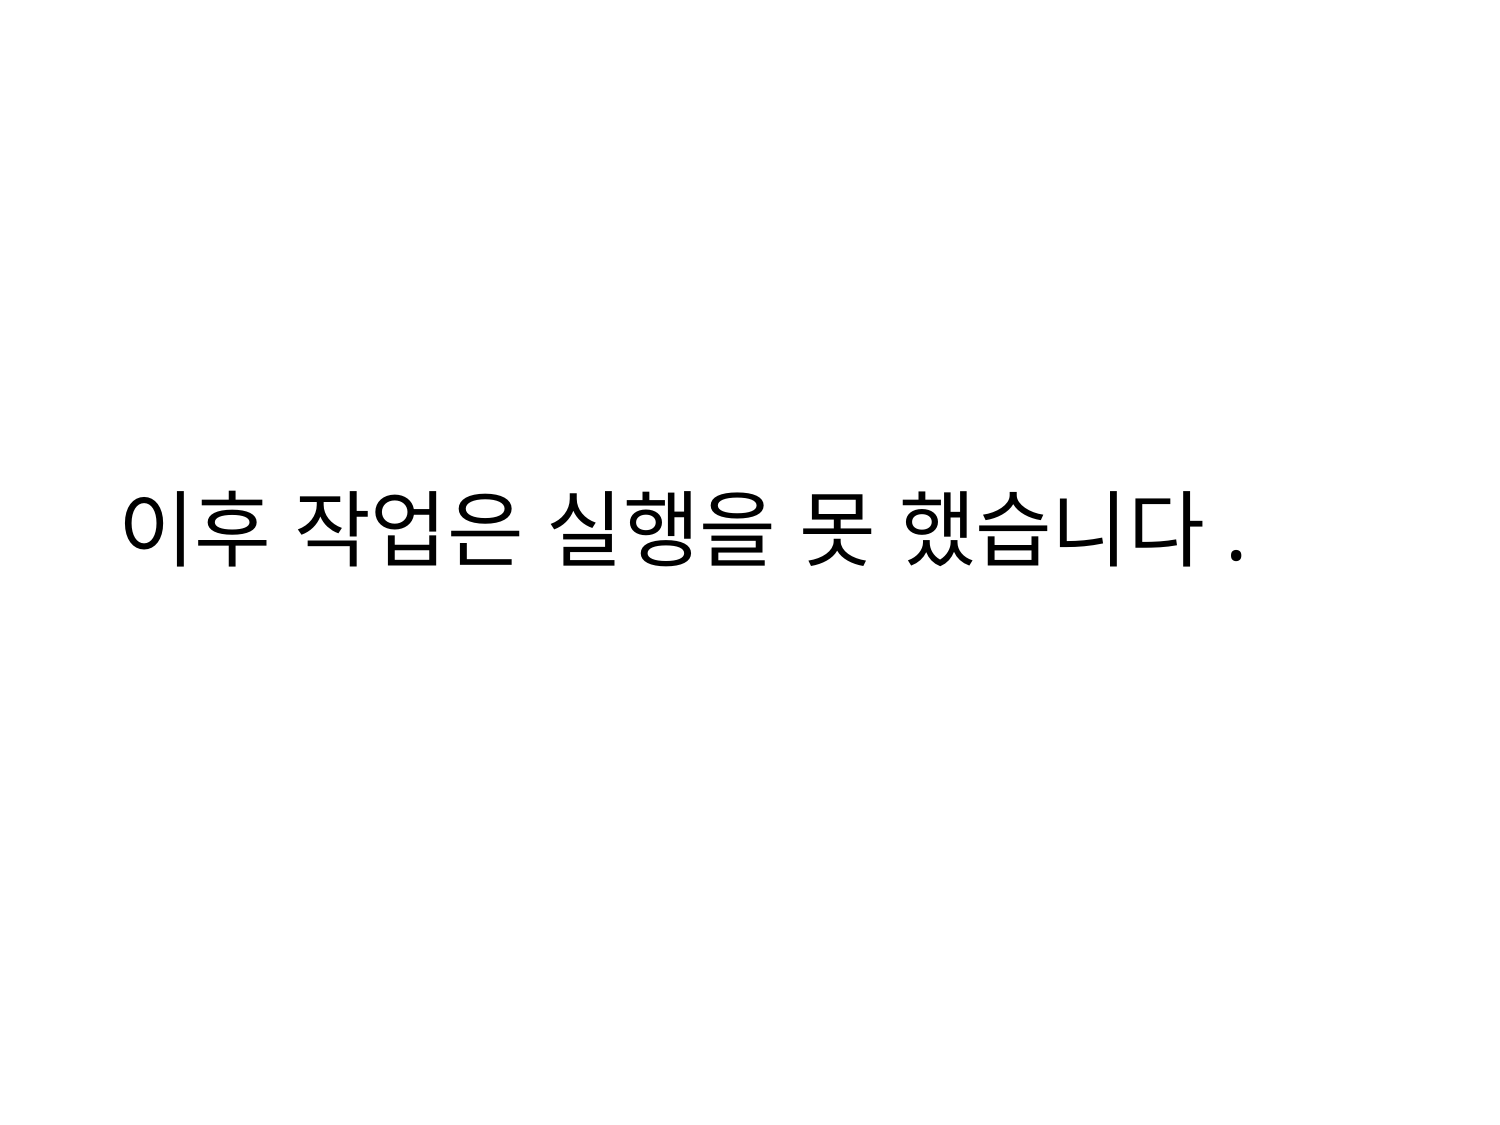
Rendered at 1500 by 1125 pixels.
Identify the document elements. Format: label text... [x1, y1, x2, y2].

title 이후 작업은 실행을 못 했습니다. [103, 59, 1397, 1008]
